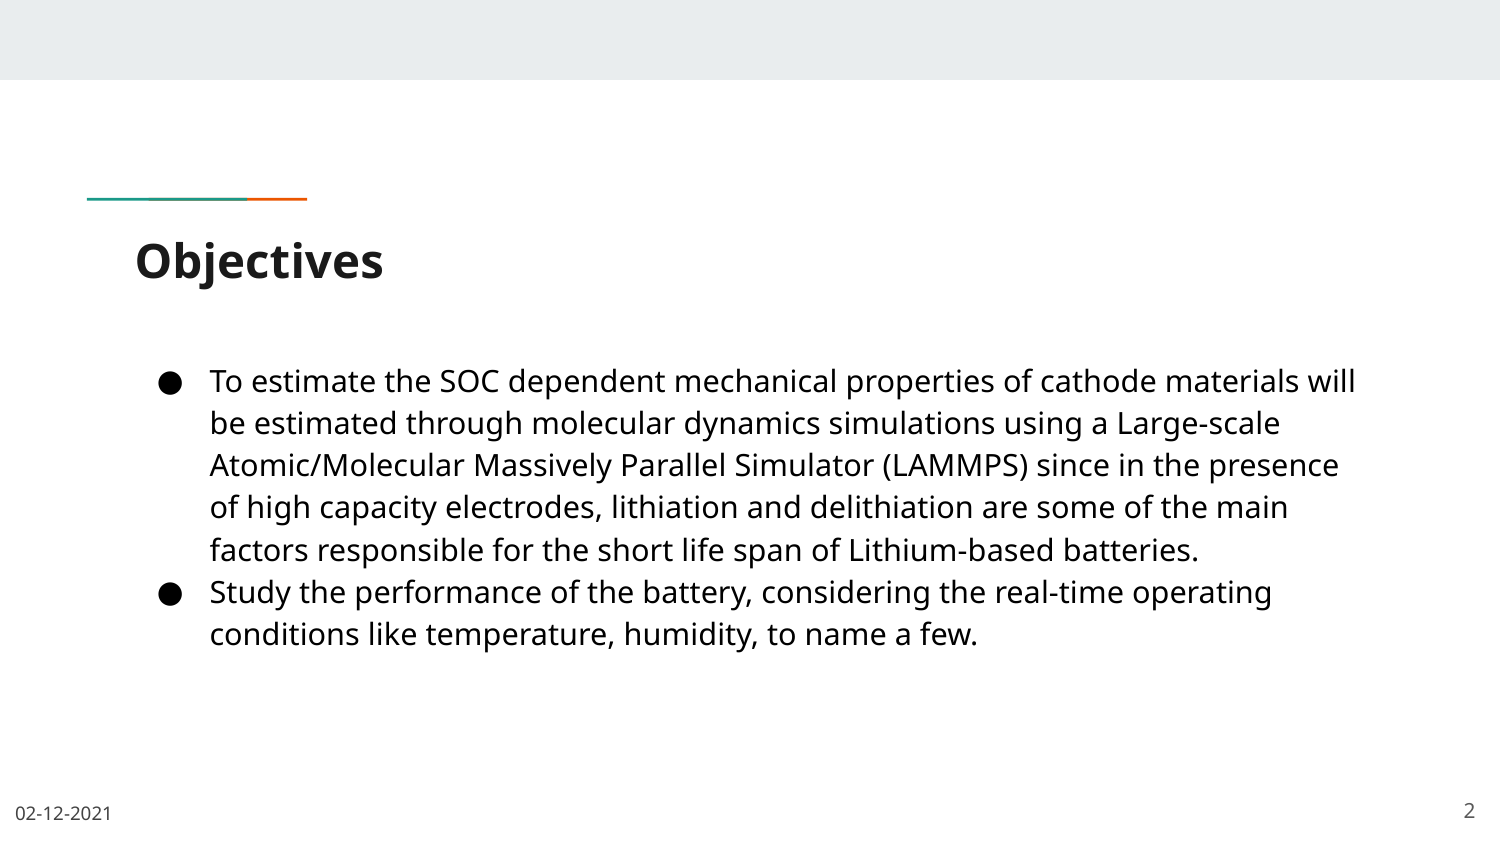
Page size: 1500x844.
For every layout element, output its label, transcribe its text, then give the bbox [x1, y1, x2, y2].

list To estimate the SOC dependent mechanical properties of cathode materials will be estimated through molecular dynamics simulations using a Large-scale Atomic/Molecular Massively Parallel Simulator (LAMMPS) since in the presence of high capacity electrodes, lithiation and delithiation are some of the main factors responsible for the short life span of Lithium-based batteries. Study the performance of the battery, considering the real-time operating conditions like temperature, humidity, to name a few. [119, 341, 1381, 712]
slide_number ‹#› [1400, 779, 1491, 844]
title Objectives [119, 216, 1381, 305]
text_box 02-12-2021 [0, 790, 247, 836]
